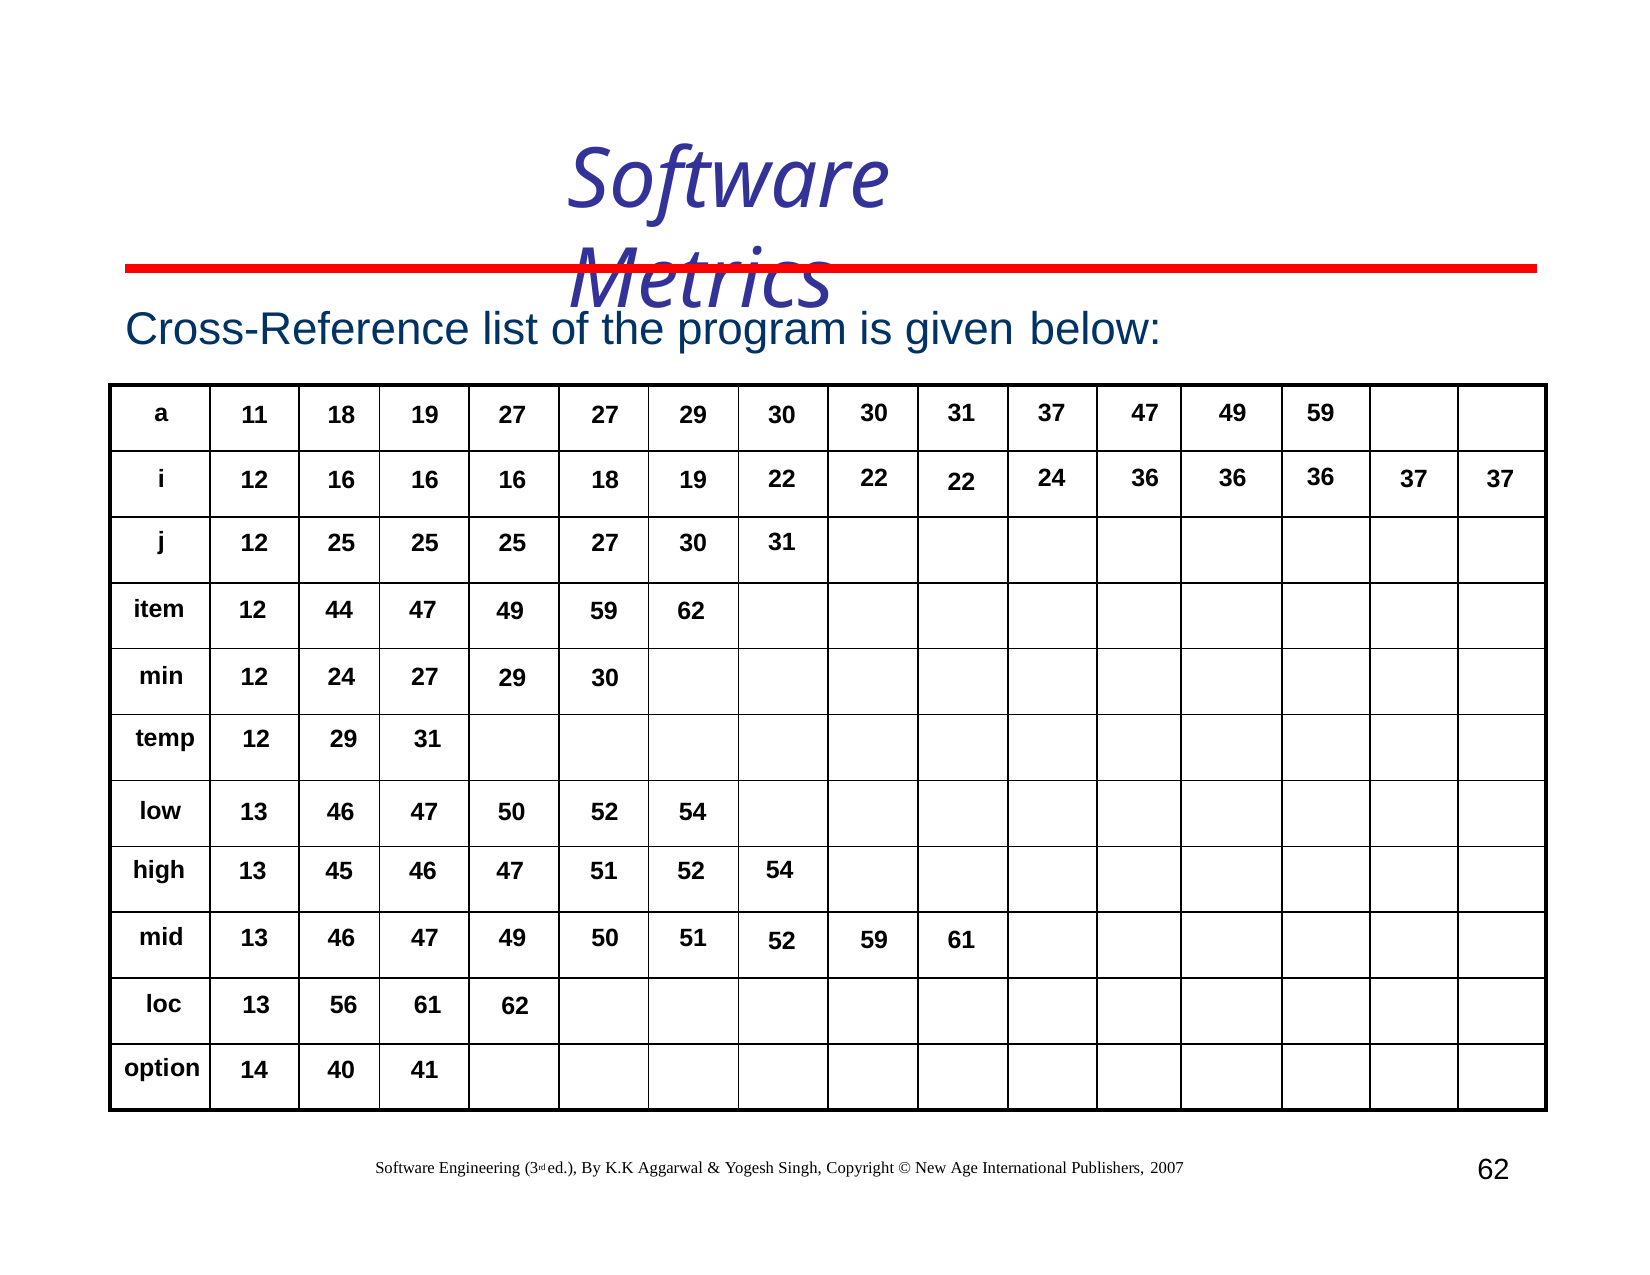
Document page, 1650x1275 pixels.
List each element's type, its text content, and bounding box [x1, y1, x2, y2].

table_cell 54 [739, 847, 827, 911]
text_box Cross-Reference list of the program is given below: [122, 296, 1168, 354]
table_cell [1459, 847, 1544, 911]
table_cell 31 [380, 715, 468, 780]
table_cell [1459, 913, 1544, 977]
table_cell item [112, 584, 209, 648]
table_cell 46 [300, 913, 379, 977]
table_cell [1098, 847, 1180, 911]
table_cell 46 [300, 781, 379, 846]
table_cell [1459, 649, 1544, 714]
table_cell [470, 715, 558, 780]
table_cell [1459, 518, 1544, 582]
table_cell [829, 979, 917, 1043]
table_cell [1182, 649, 1281, 714]
table_cell [649, 1045, 738, 1108]
title Software Metrics [565, 122, 1084, 268]
table_cell 50 [470, 781, 558, 846]
table_cell 16 [380, 452, 468, 516]
slide_number 62 [1473, 1154, 1514, 1275]
table_cell [1009, 584, 1096, 648]
table_cell [1009, 518, 1096, 582]
table_cell 12 [211, 518, 298, 582]
table_cell 54 [649, 781, 738, 846]
table_cell [1283, 518, 1369, 582]
table_cell [919, 518, 1007, 582]
table_cell 52 [739, 913, 827, 977]
table_cell [1371, 649, 1457, 714]
table_header a [112, 387, 209, 450]
table_cell 29 [300, 715, 379, 780]
table_cell [1283, 649, 1369, 714]
table_cell 30 [560, 649, 648, 714]
table_header 31 [919, 387, 1007, 450]
table_cell 49 [470, 584, 558, 648]
table_header 30 [739, 387, 827, 450]
table_cell 19 [649, 452, 738, 516]
table_cell [1182, 781, 1281, 846]
table_cell [1098, 781, 1180, 846]
table_cell [1098, 518, 1180, 582]
table_cell 36 [1283, 452, 1369, 516]
table_cell [1283, 781, 1369, 846]
table_cell 16 [470, 452, 558, 516]
table_cell 36 [1098, 452, 1180, 516]
table_header 29 [649, 387, 738, 450]
table_cell 30 [649, 518, 738, 582]
table_header 11 [211, 387, 298, 450]
table_cell [739, 781, 827, 846]
table_cell [1283, 715, 1369, 780]
table_cell [1009, 847, 1096, 911]
table_cell 51 [649, 913, 738, 977]
table_cell [1371, 1045, 1457, 1108]
table_cell [1182, 1045, 1281, 1108]
table_cell [829, 518, 917, 582]
table_cell 61 [919, 913, 1007, 977]
table_cell min [112, 649, 209, 714]
table_cell [470, 1045, 558, 1108]
table_cell 59 [829, 913, 917, 977]
table_cell [739, 979, 827, 1043]
table_cell [1098, 584, 1180, 648]
table_cell [1371, 781, 1457, 846]
table_cell [649, 979, 738, 1043]
table_cell [1459, 584, 1544, 648]
table_cell [829, 584, 917, 648]
table_cell 37 [1371, 452, 1457, 516]
table_cell 12 [211, 452, 298, 516]
table_cell [1009, 715, 1096, 780]
table_cell [919, 781, 1007, 846]
table_cell [1098, 715, 1180, 780]
table_cell [1459, 1045, 1544, 1108]
table_cell 47 [380, 584, 468, 648]
table_cell [1098, 649, 1180, 714]
table_cell mid [112, 913, 209, 977]
table_header 37 [1009, 387, 1096, 450]
table_cell [1371, 847, 1457, 911]
table_cell 24 [1009, 452, 1096, 516]
table_cell [1371, 979, 1457, 1043]
table_cell [1283, 847, 1369, 911]
table_cell [560, 715, 648, 780]
table_cell 52 [649, 847, 738, 911]
table_header 47 [1098, 387, 1180, 450]
table_header 19 [380, 387, 468, 450]
table_cell [919, 715, 1007, 780]
table_cell [919, 584, 1007, 648]
table_cell 44 [300, 584, 379, 648]
table_cell high [112, 847, 209, 911]
table_cell [1009, 913, 1096, 977]
table_cell 49 [470, 913, 558, 977]
table_cell low [112, 781, 209, 846]
table_cell [1009, 649, 1096, 714]
table_cell 27 [380, 649, 468, 714]
table_cell 13 [211, 913, 298, 977]
table_cell [829, 649, 917, 714]
table_cell [1182, 584, 1281, 648]
table_cell 12 [211, 649, 298, 714]
table_cell 25 [380, 518, 468, 582]
table_cell [1283, 913, 1369, 977]
table_cell [1009, 1045, 1096, 1108]
table_cell 25 [470, 518, 558, 582]
table_cell [1459, 715, 1544, 780]
table_cell 47 [380, 781, 468, 846]
table_header [1459, 387, 1544, 450]
table_cell [1182, 847, 1281, 911]
table_cell [829, 715, 917, 780]
table_cell [739, 649, 827, 714]
table_cell 13 [211, 781, 298, 846]
table_cell 47 [470, 847, 558, 911]
table_header 59 [1283, 387, 1369, 450]
table_cell 12 [211, 584, 298, 648]
table_cell [649, 715, 738, 780]
table_cell 41 [380, 1045, 468, 1108]
table_cell [1182, 979, 1281, 1043]
table_cell [1098, 979, 1180, 1043]
table_cell 13 [211, 847, 298, 911]
table_cell 62 [470, 979, 558, 1043]
table_cell [1371, 913, 1457, 977]
table_cell [1098, 913, 1180, 977]
table_cell [919, 847, 1007, 911]
table_cell 12 [211, 715, 298, 780]
table_cell [1371, 715, 1457, 780]
table_cell [1283, 1045, 1369, 1108]
table_cell [1182, 715, 1281, 780]
table_cell 18 [560, 452, 648, 516]
table_cell [739, 715, 827, 780]
table_cell temp [112, 715, 209, 780]
table_cell 22 [739, 452, 827, 516]
table_cell [560, 979, 648, 1043]
table_cell 40 [300, 1045, 379, 1108]
table_cell 14 [211, 1045, 298, 1108]
table_header 27 [470, 387, 558, 450]
title Software Metrics [565, 269, 1084, 296]
table_cell [919, 649, 1007, 714]
table_cell [1459, 979, 1544, 1043]
table_cell 51 [560, 847, 648, 911]
table_cell i [112, 452, 209, 516]
table_header 27 [560, 387, 648, 450]
table_cell 37 [1459, 452, 1544, 516]
table_cell 45 [300, 847, 379, 911]
table_header 30 [829, 387, 917, 450]
table_cell [829, 781, 917, 846]
table_header [1371, 387, 1457, 450]
table_cell 52 [560, 781, 648, 846]
table_cell j [112, 518, 209, 582]
table_cell [739, 584, 827, 648]
table_cell 25 [300, 518, 379, 582]
table_cell 24 [300, 649, 379, 714]
table_cell 22 [829, 452, 917, 516]
table_cell 13 [211, 979, 298, 1043]
table_cell [1459, 781, 1544, 846]
table_header 49 [1182, 387, 1281, 450]
table_header 18 [300, 387, 379, 450]
table_cell [829, 1045, 917, 1108]
table_cell 59 [560, 584, 648, 648]
table_cell option [112, 1045, 209, 1108]
table_cell 27 [560, 518, 648, 582]
table_cell [1371, 584, 1457, 648]
table_cell [1182, 913, 1281, 977]
table_cell [1098, 1045, 1180, 1108]
table_cell 36 [1182, 452, 1281, 516]
table_cell [1283, 584, 1369, 648]
table_cell 47 [380, 913, 468, 977]
table_cell 50 [560, 913, 648, 977]
table_cell 31 [739, 518, 827, 582]
table_cell [739, 1045, 827, 1108]
table_cell [1182, 518, 1281, 582]
table_cell 61 [380, 979, 468, 1043]
table_cell [560, 1045, 648, 1108]
table_cell 46 [380, 847, 468, 911]
table_cell loc [112, 979, 209, 1043]
table_cell 56 [300, 979, 379, 1043]
table_cell [829, 847, 917, 911]
table_cell [1009, 979, 1096, 1043]
table_cell [1371, 518, 1457, 582]
table_cell [1009, 781, 1096, 846]
table_cell [1283, 979, 1369, 1043]
table_cell [919, 979, 1007, 1043]
table_cell 16 [300, 452, 379, 516]
table_cell [919, 1045, 1007, 1108]
table_cell 22 [919, 452, 1007, 516]
footer Software Engineering (3rd ed.), By K.K Aggarwal & Yogesh Singh, Copyright © New Age International Publishers, 2007 [373, 1158, 1189, 1275]
table_cell 62 [649, 584, 738, 648]
table_cell [649, 649, 738, 714]
table_cell 29 [470, 649, 558, 714]
